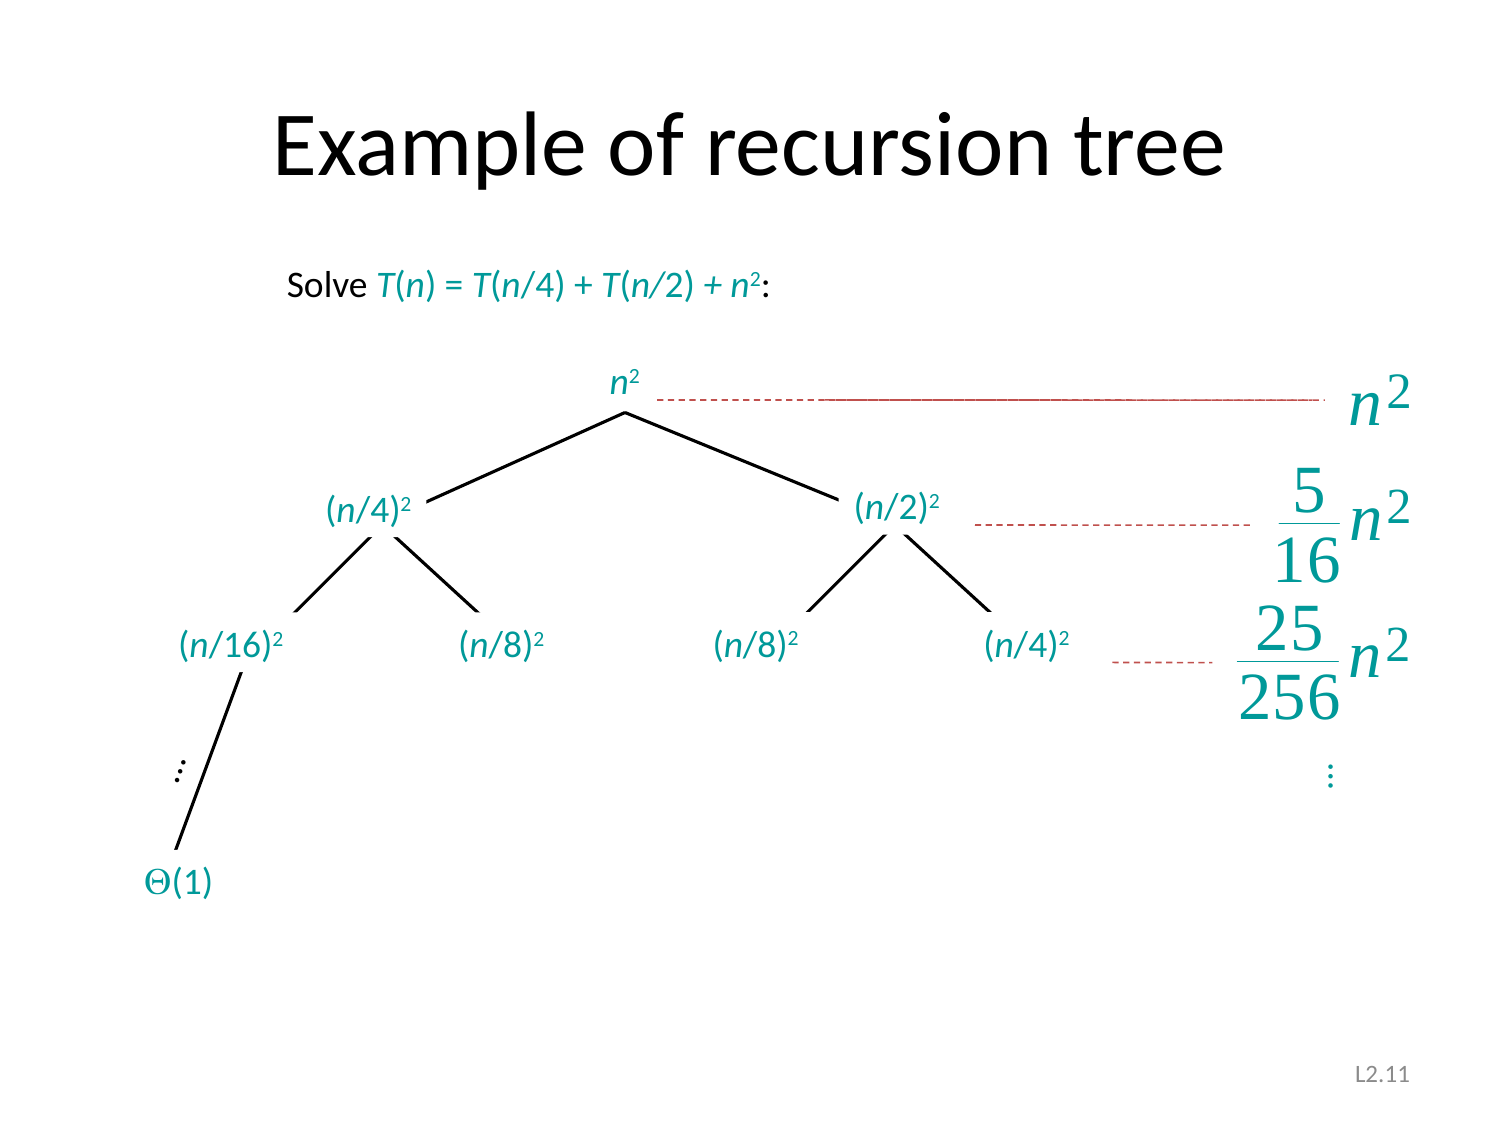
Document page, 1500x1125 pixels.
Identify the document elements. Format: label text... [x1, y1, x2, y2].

text_box … [1287, 748, 1348, 805]
text_box n2 [594, 349, 655, 410]
text_box (n/16)2 [163, 612, 299, 673]
text_box (n/2)2 [838, 474, 955, 535]
text_box (n/4)2 [310, 477, 427, 538]
text_box (n/8)2 [697, 612, 814, 672]
text_box … [130, 731, 206, 804]
text_box Solve T(n) = T(n/4) + T(n/2) + n2: [272, 253, 786, 313]
text_box (n/4)2 [968, 612, 1085, 672]
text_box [1274, 455, 1413, 588]
title Example of recursion tree [75, 45, 1425, 233]
text_box Q(1) [129, 849, 229, 910]
slide_number L2.11 [1074, 1042, 1425, 1103]
text_box (n/8)2 [443, 612, 560, 673]
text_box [1345, 363, 1413, 431]
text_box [1232, 593, 1413, 726]
